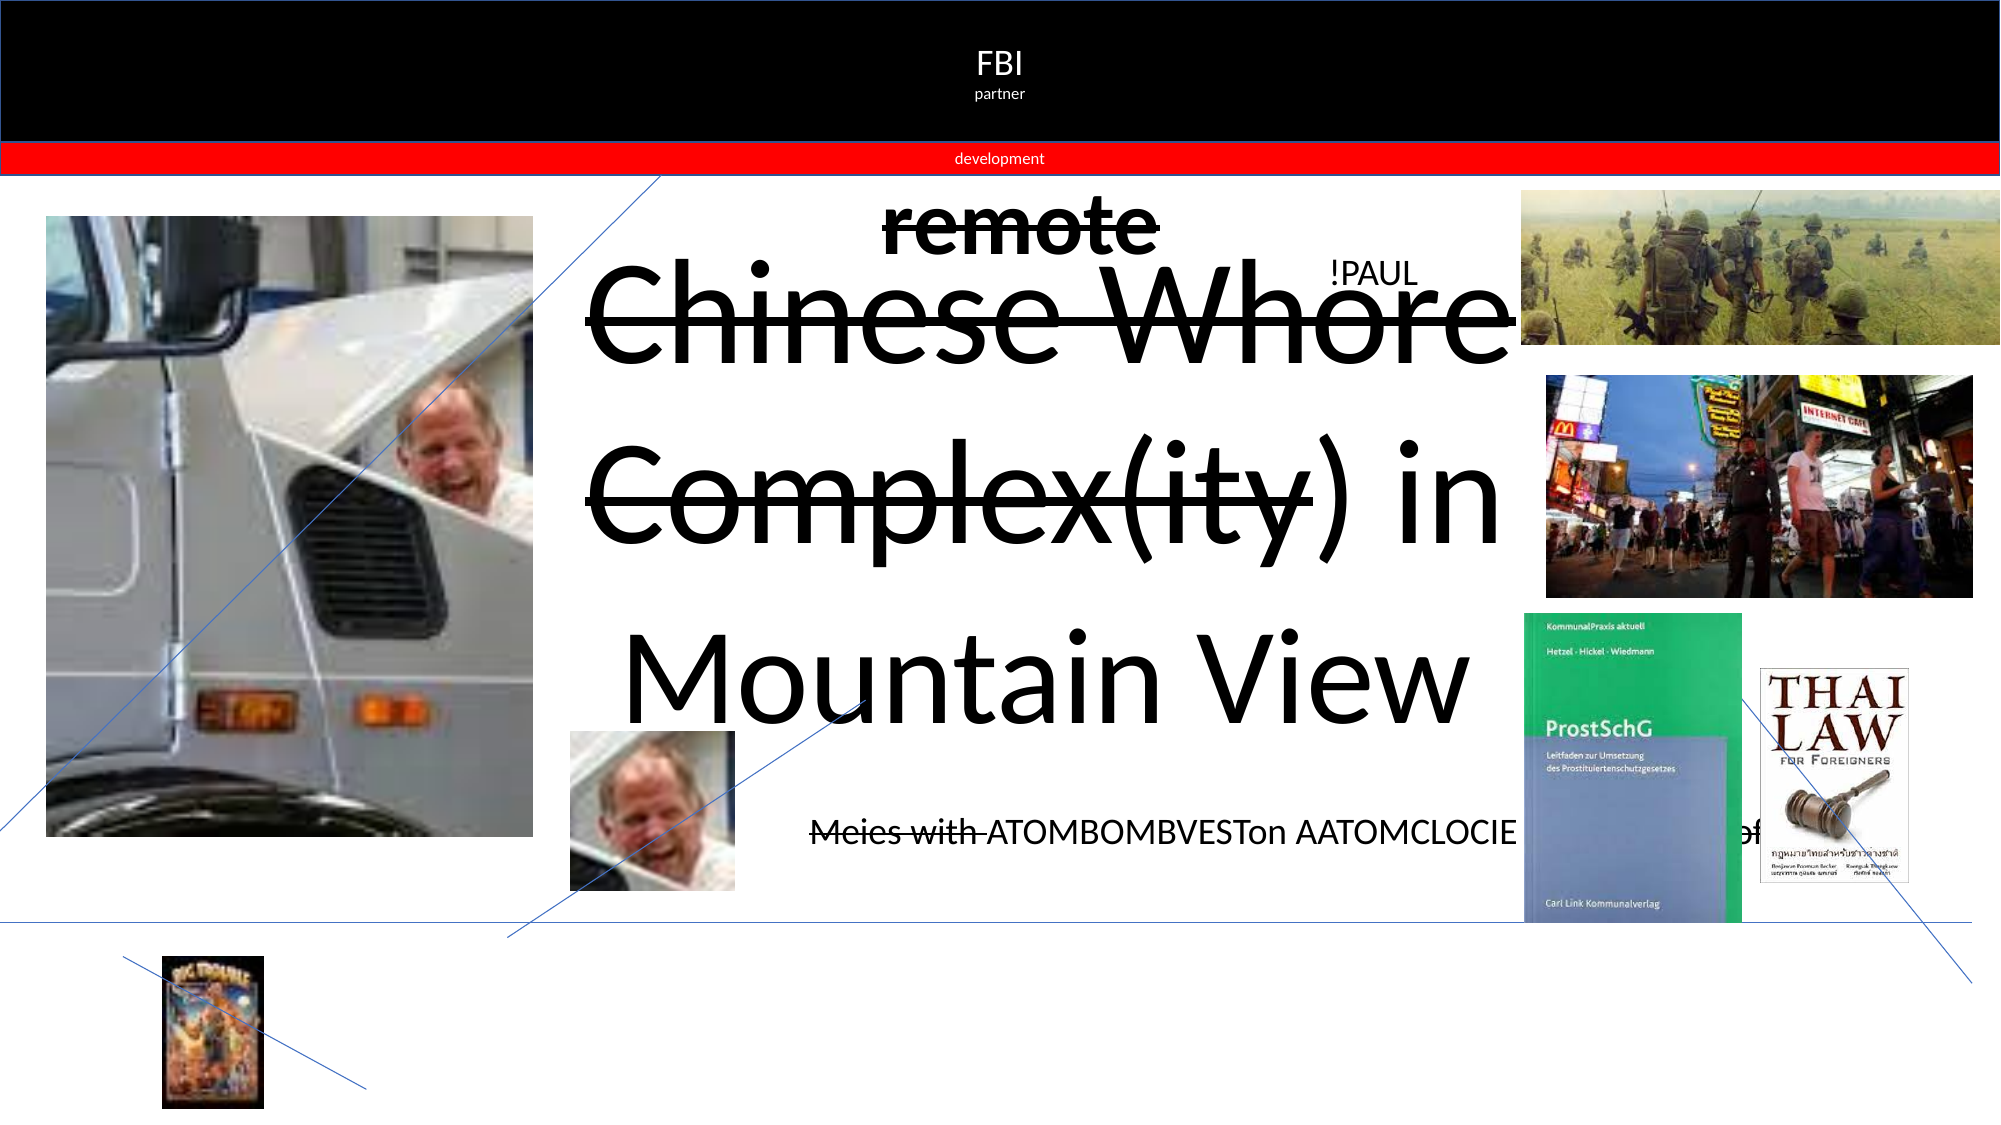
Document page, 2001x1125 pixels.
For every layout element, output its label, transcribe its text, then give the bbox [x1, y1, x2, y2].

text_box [0, 174, 662, 861]
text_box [507, 700, 866, 938]
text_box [122, 956, 367, 1090]
text_box !PAUL [1313, 240, 1433, 301]
text_box remote [866, 155, 1176, 280]
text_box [1709, 659, 1973, 984]
picture [1545, 375, 1973, 598]
text_box Chinese Whore Complex(ity) in Mountain View [662, 206, 1655, 761]
text_box development [0, 141, 2000, 176]
text_box FBI partner [0, 0, 2000, 141]
picture [1521, 190, 2000, 345]
picture [162, 1090, 264, 1109]
text_box Meies with ATOMBOMBVESTon AATOMCLOCIE will take care of it. [866, 799, 1524, 860]
picture [1524, 613, 1742, 923]
